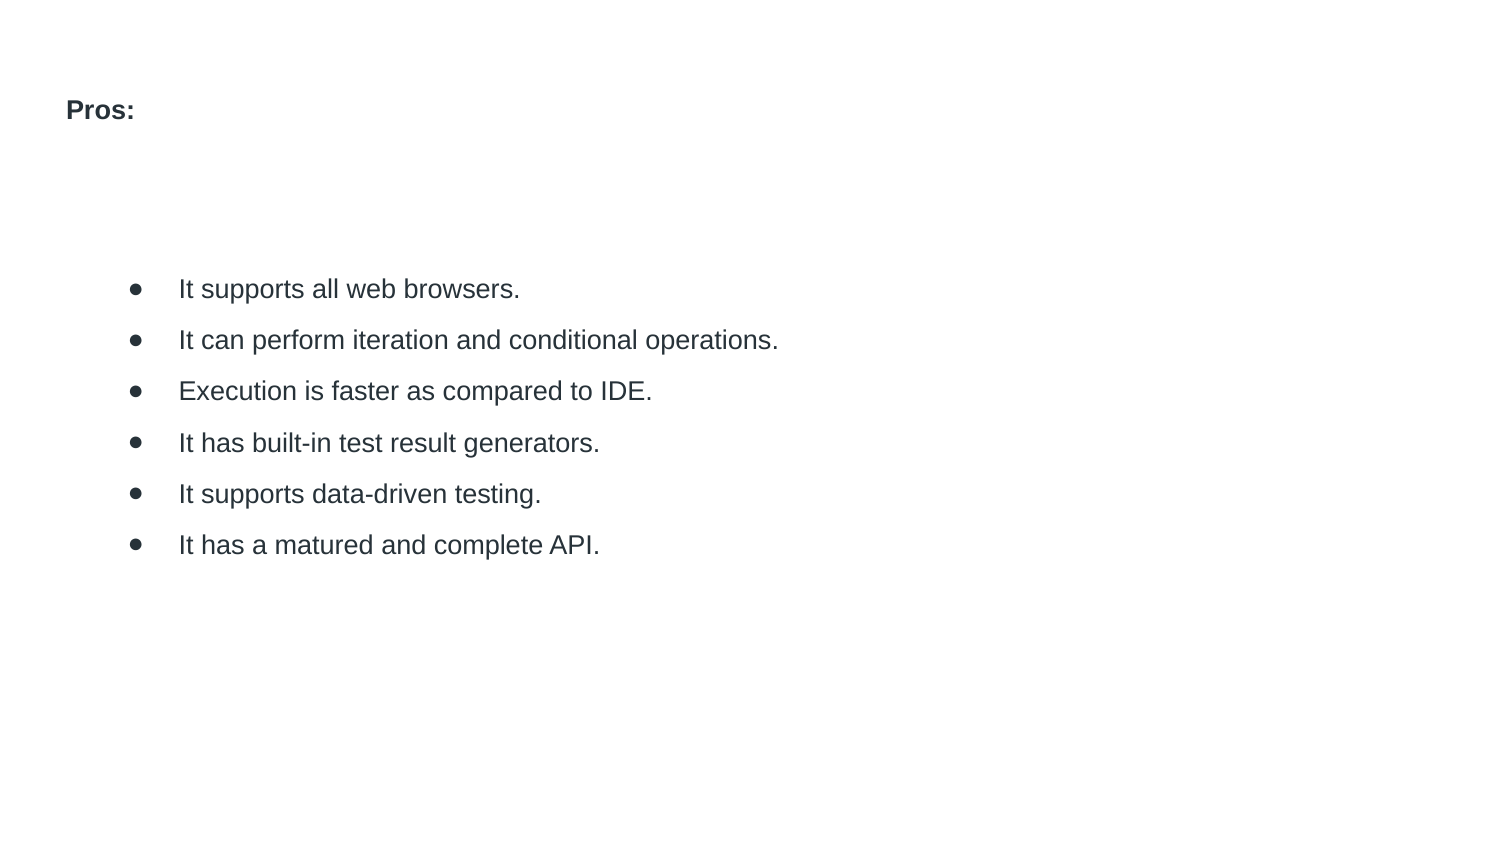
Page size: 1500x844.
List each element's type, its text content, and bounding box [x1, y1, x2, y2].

title Pros: [51, 72, 1449, 167]
list It supports all web browsers. It can perform iteration and conditional operations. Execution is faster as compared to IDE. It has built-in test result generators. It supports data-driven testing. It has a matured and complete API. [51, 189, 1449, 750]
